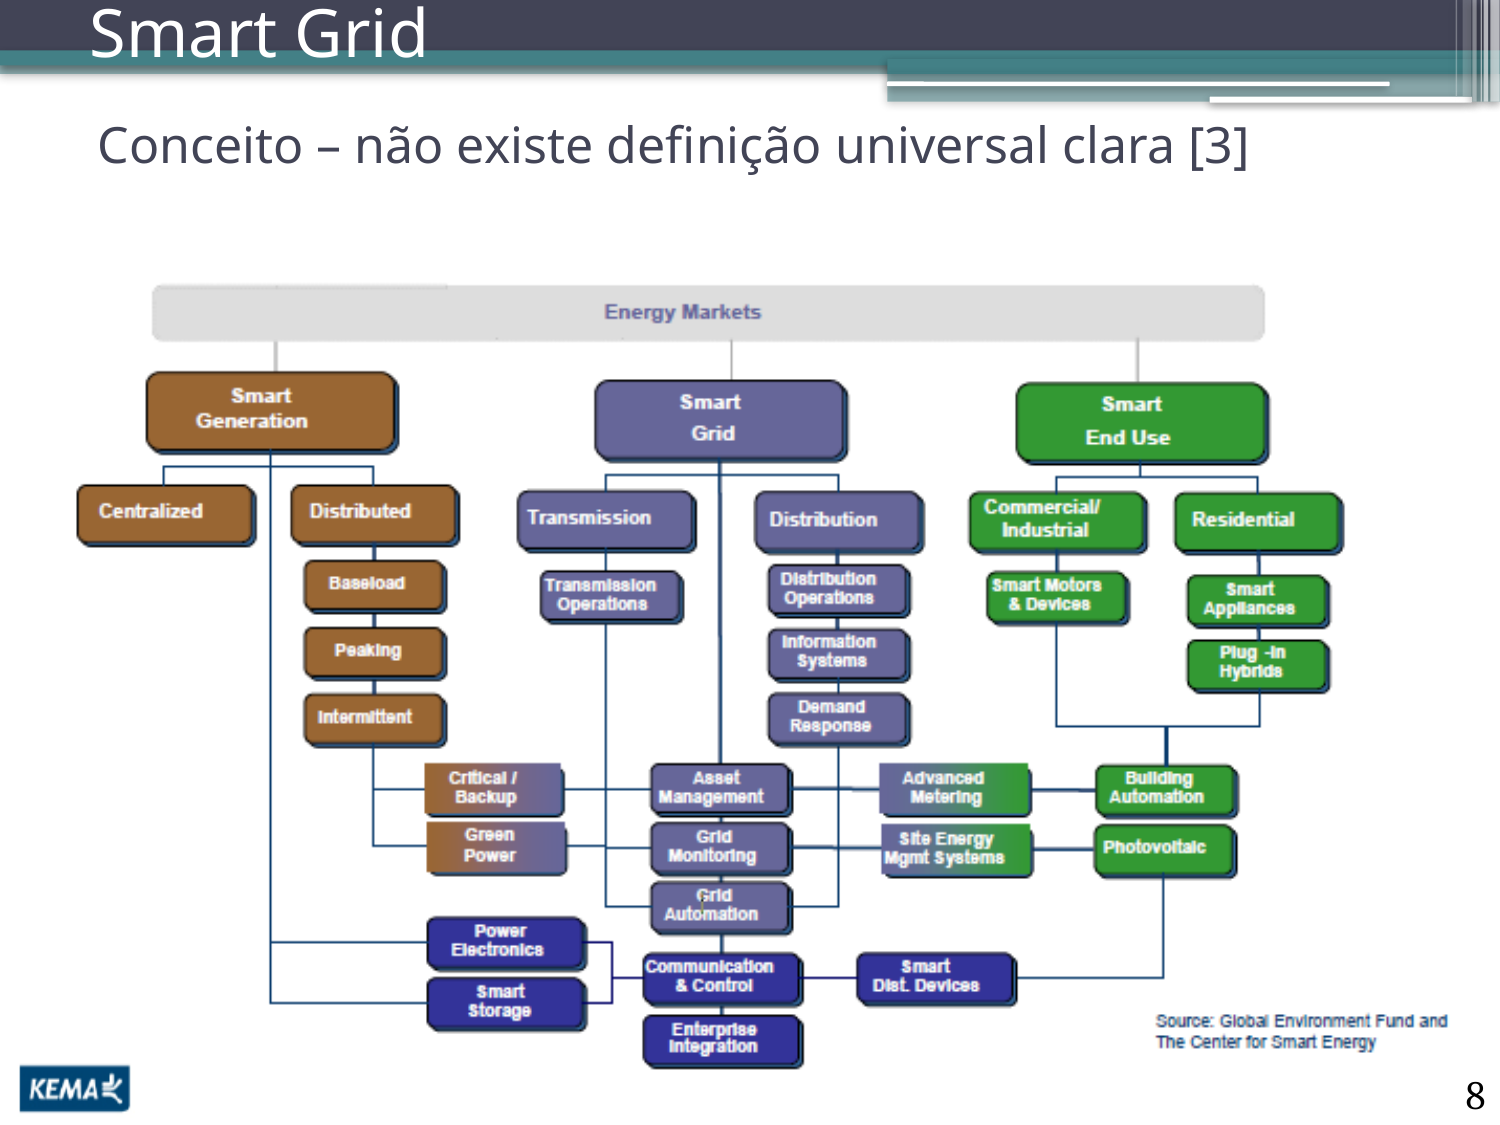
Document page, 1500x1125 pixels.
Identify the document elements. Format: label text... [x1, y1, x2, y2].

list Conceito – não existe definição universal clara [3] [64, 106, 1471, 166]
picture [17, 266, 1475, 1118]
title Smart Grid [75, 0, 1425, 79]
